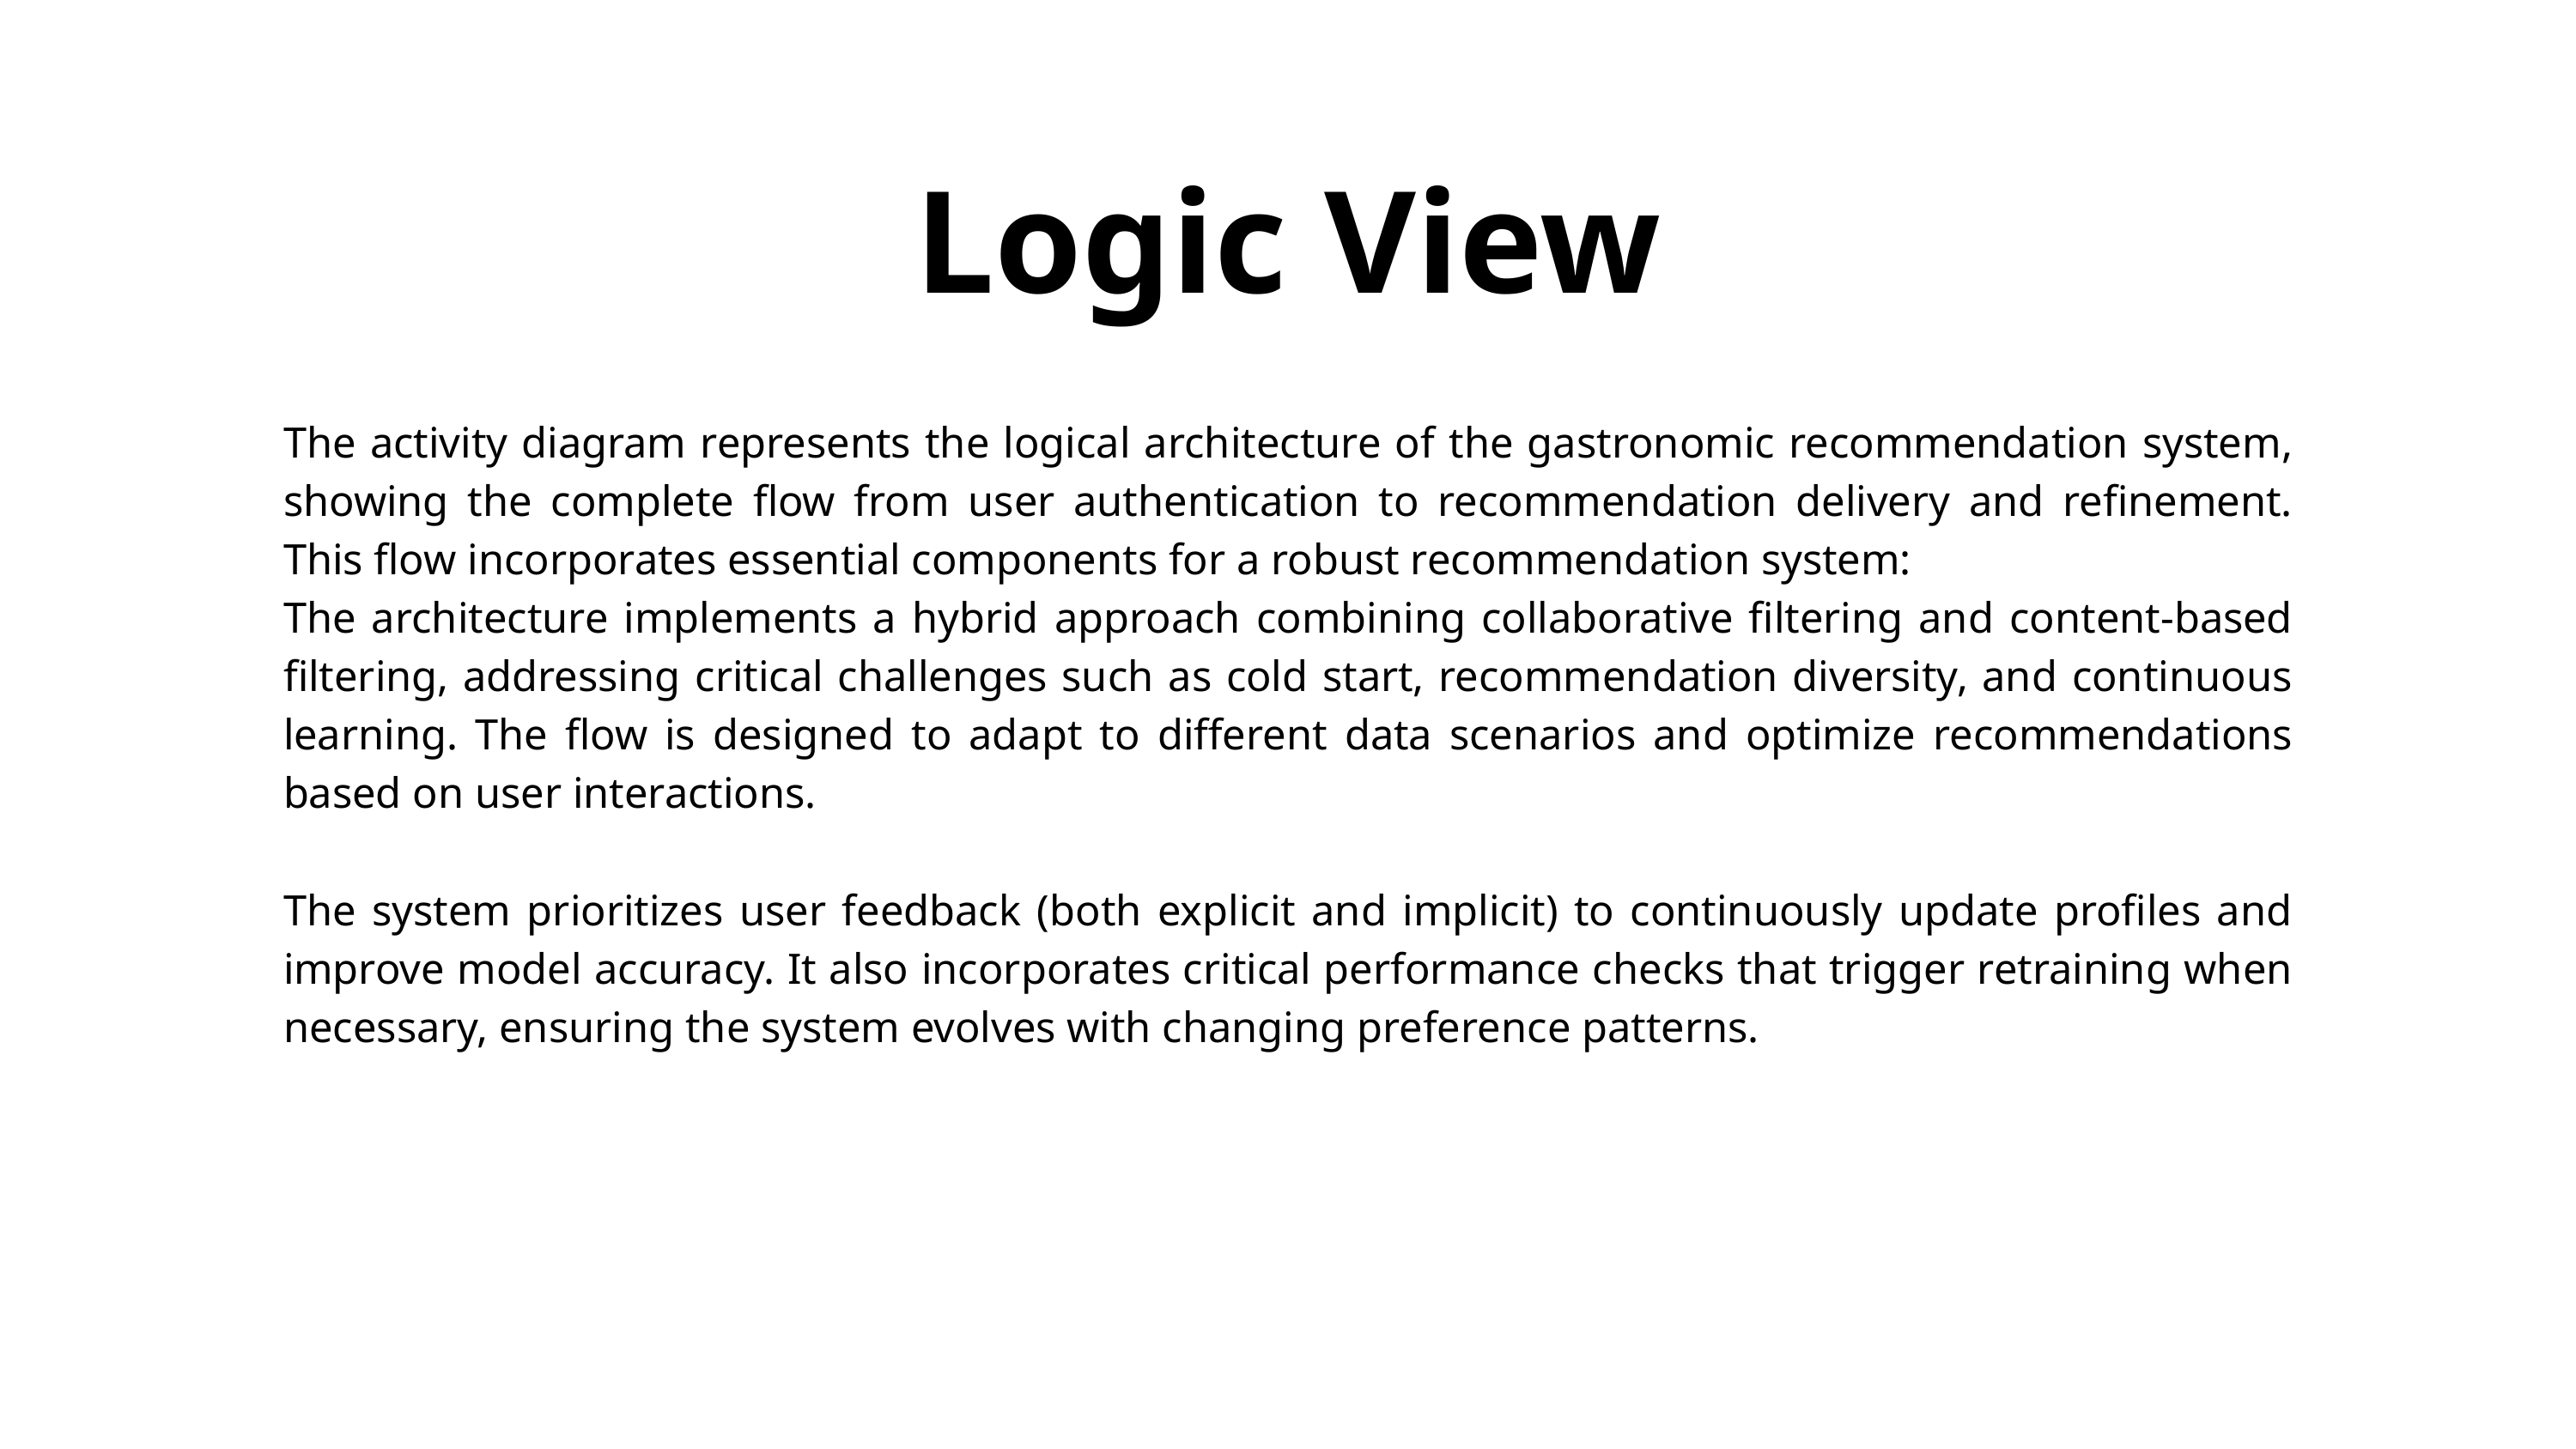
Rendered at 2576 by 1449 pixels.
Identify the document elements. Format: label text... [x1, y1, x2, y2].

text_box Logic View [344, 123, 2232, 322]
text_box The activity diagram represents the logical architecture of the gastronomic recommendation system, showing the complete flow from user authentication to recommendation delivery and refinement. This flow incorporates essential components for a robust recommendation system: The architecture implements a hybrid approach combining collaborative filtering and content-based filtering, addressing critical challenges such as cold start, recommendation diversity, and continuous learning. The flow is designed to adapt to different data scenarios and optimize recommendations based on user interactions. The system prioritizes user feedback (both explicit and implicit) to continuously update profiles and improve model accuracy. It also incorporates critical performance checks that trigger retraining when necessary, ensuring the system evolves with changing preference patterns. [283, 407, 2293, 1119]
